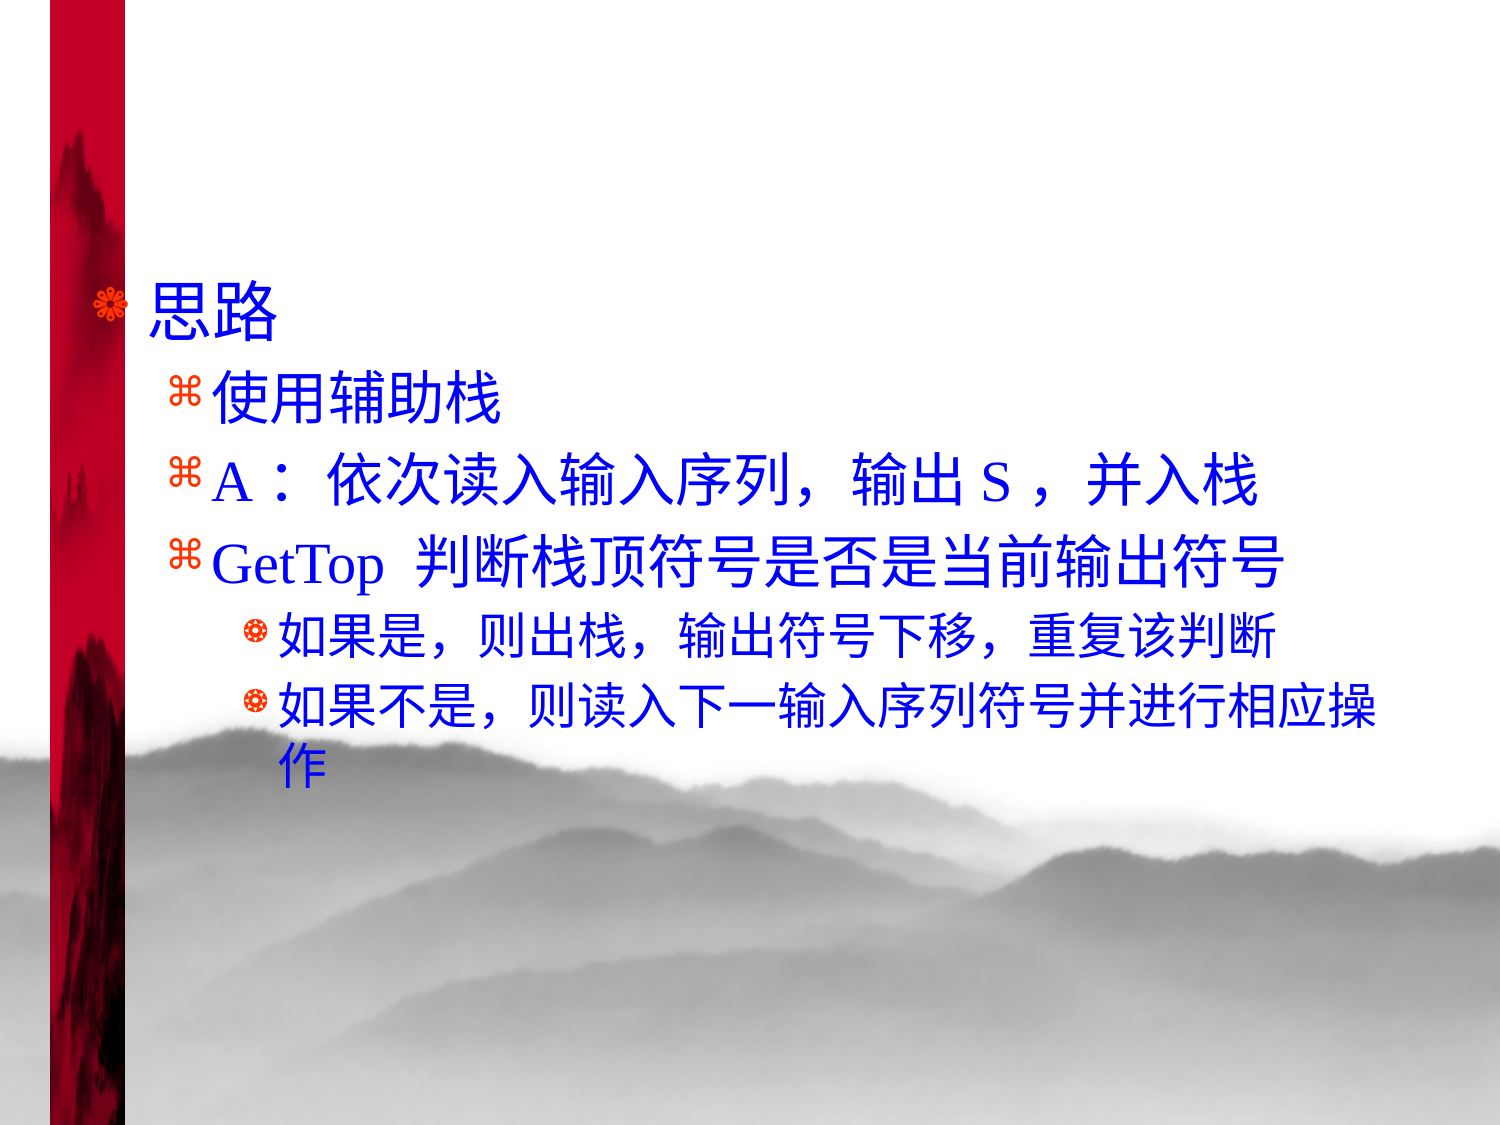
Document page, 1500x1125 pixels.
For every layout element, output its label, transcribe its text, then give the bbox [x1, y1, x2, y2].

picture [0, 0, 1500, 1125]
list 思路 使用辅助栈 A：依次读入输入序列，输出S，并入栈 GetTop 判断栈顶符号是否是当前输出符号 如果是，则出栈，输出符号下移，重复该判断 如果不是，则读入下一输入序列符号并进行相应操作 [75, 262, 1425, 1005]
